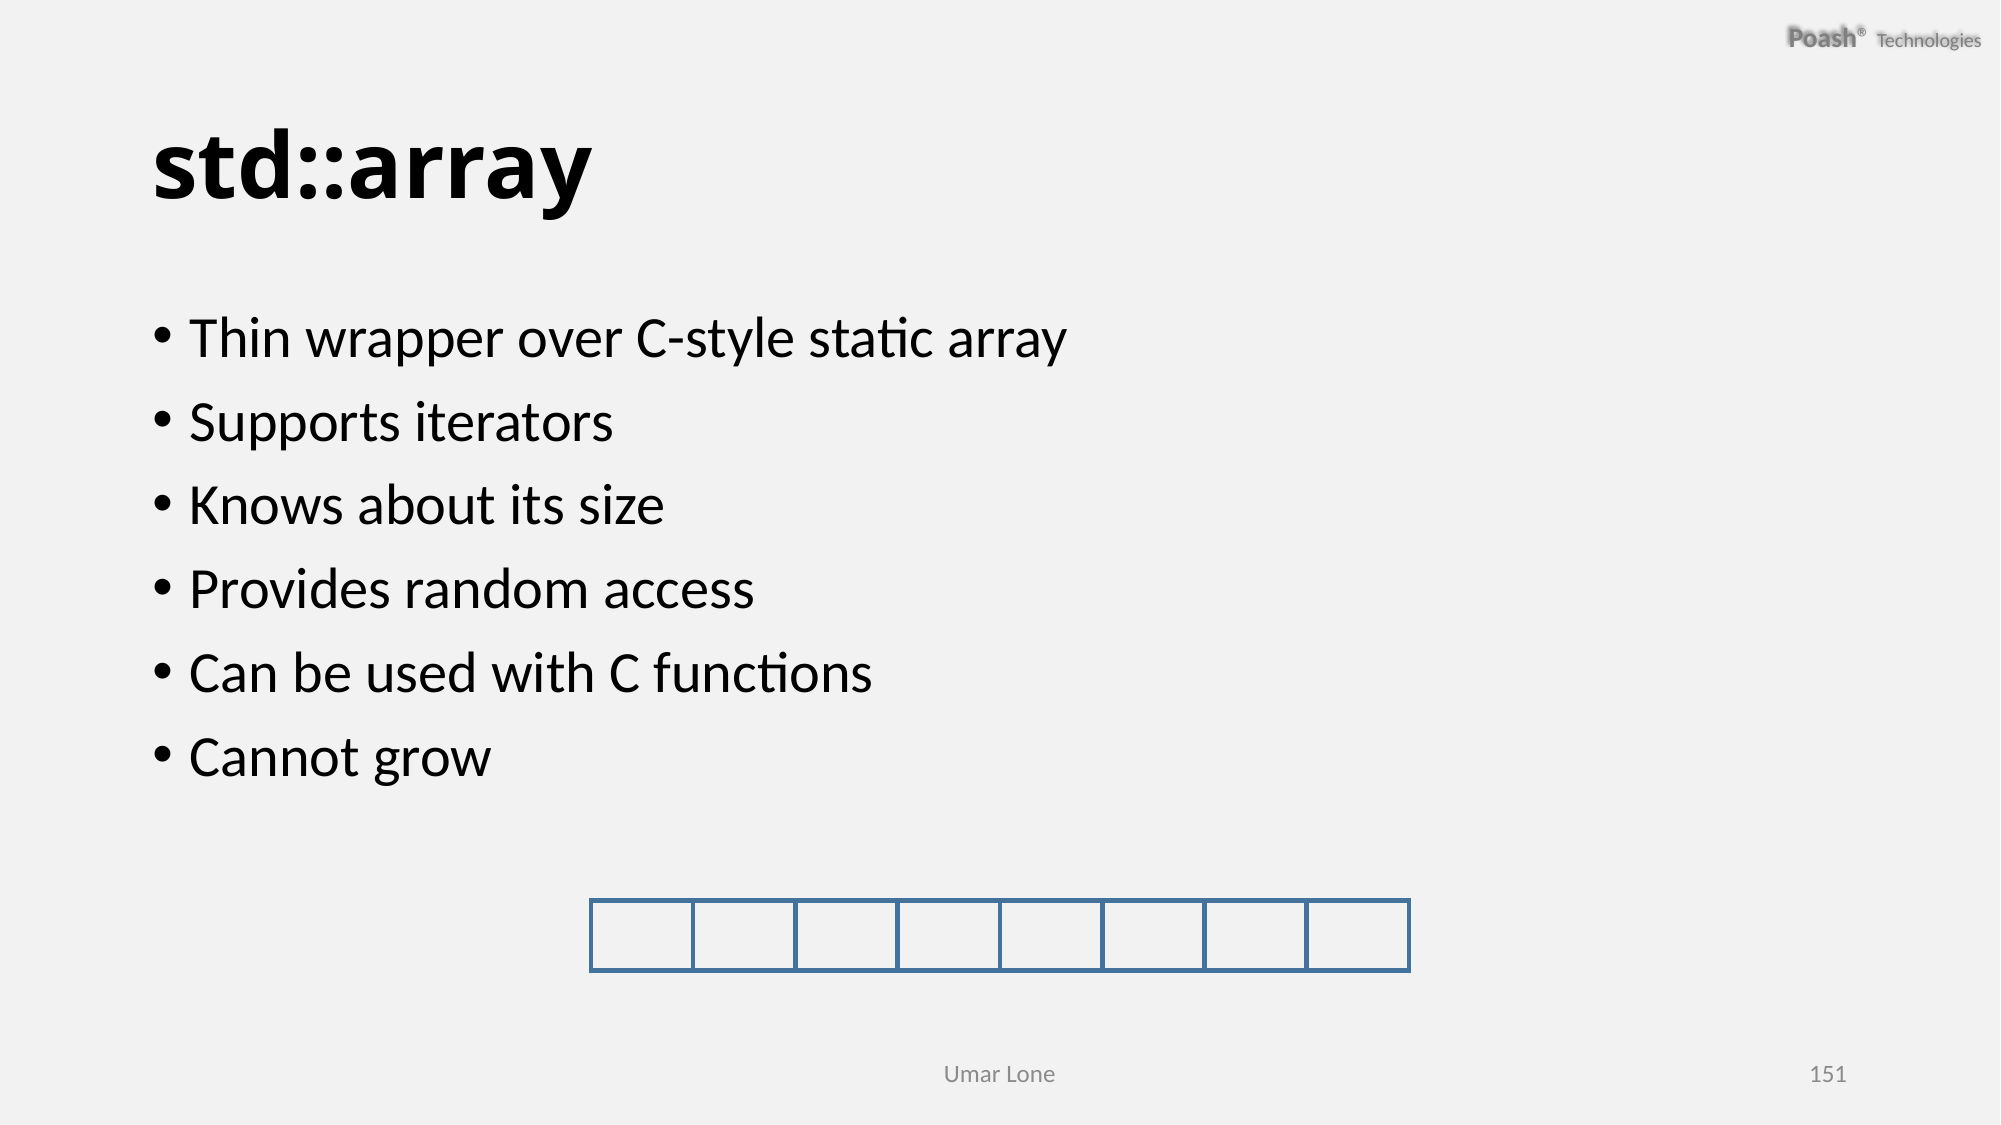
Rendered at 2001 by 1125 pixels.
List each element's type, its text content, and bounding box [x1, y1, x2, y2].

list Thin wrapper over C-style static array Supports iterators Knows about its size Provides random access Can be used with C functions Cannot grow [137, 299, 1863, 1014]
title std::array [137, 59, 1863, 278]
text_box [590, 900, 1410, 971]
footer Umar Lone [662, 1042, 1338, 1103]
slide_number 151 [1412, 1042, 1863, 1103]
